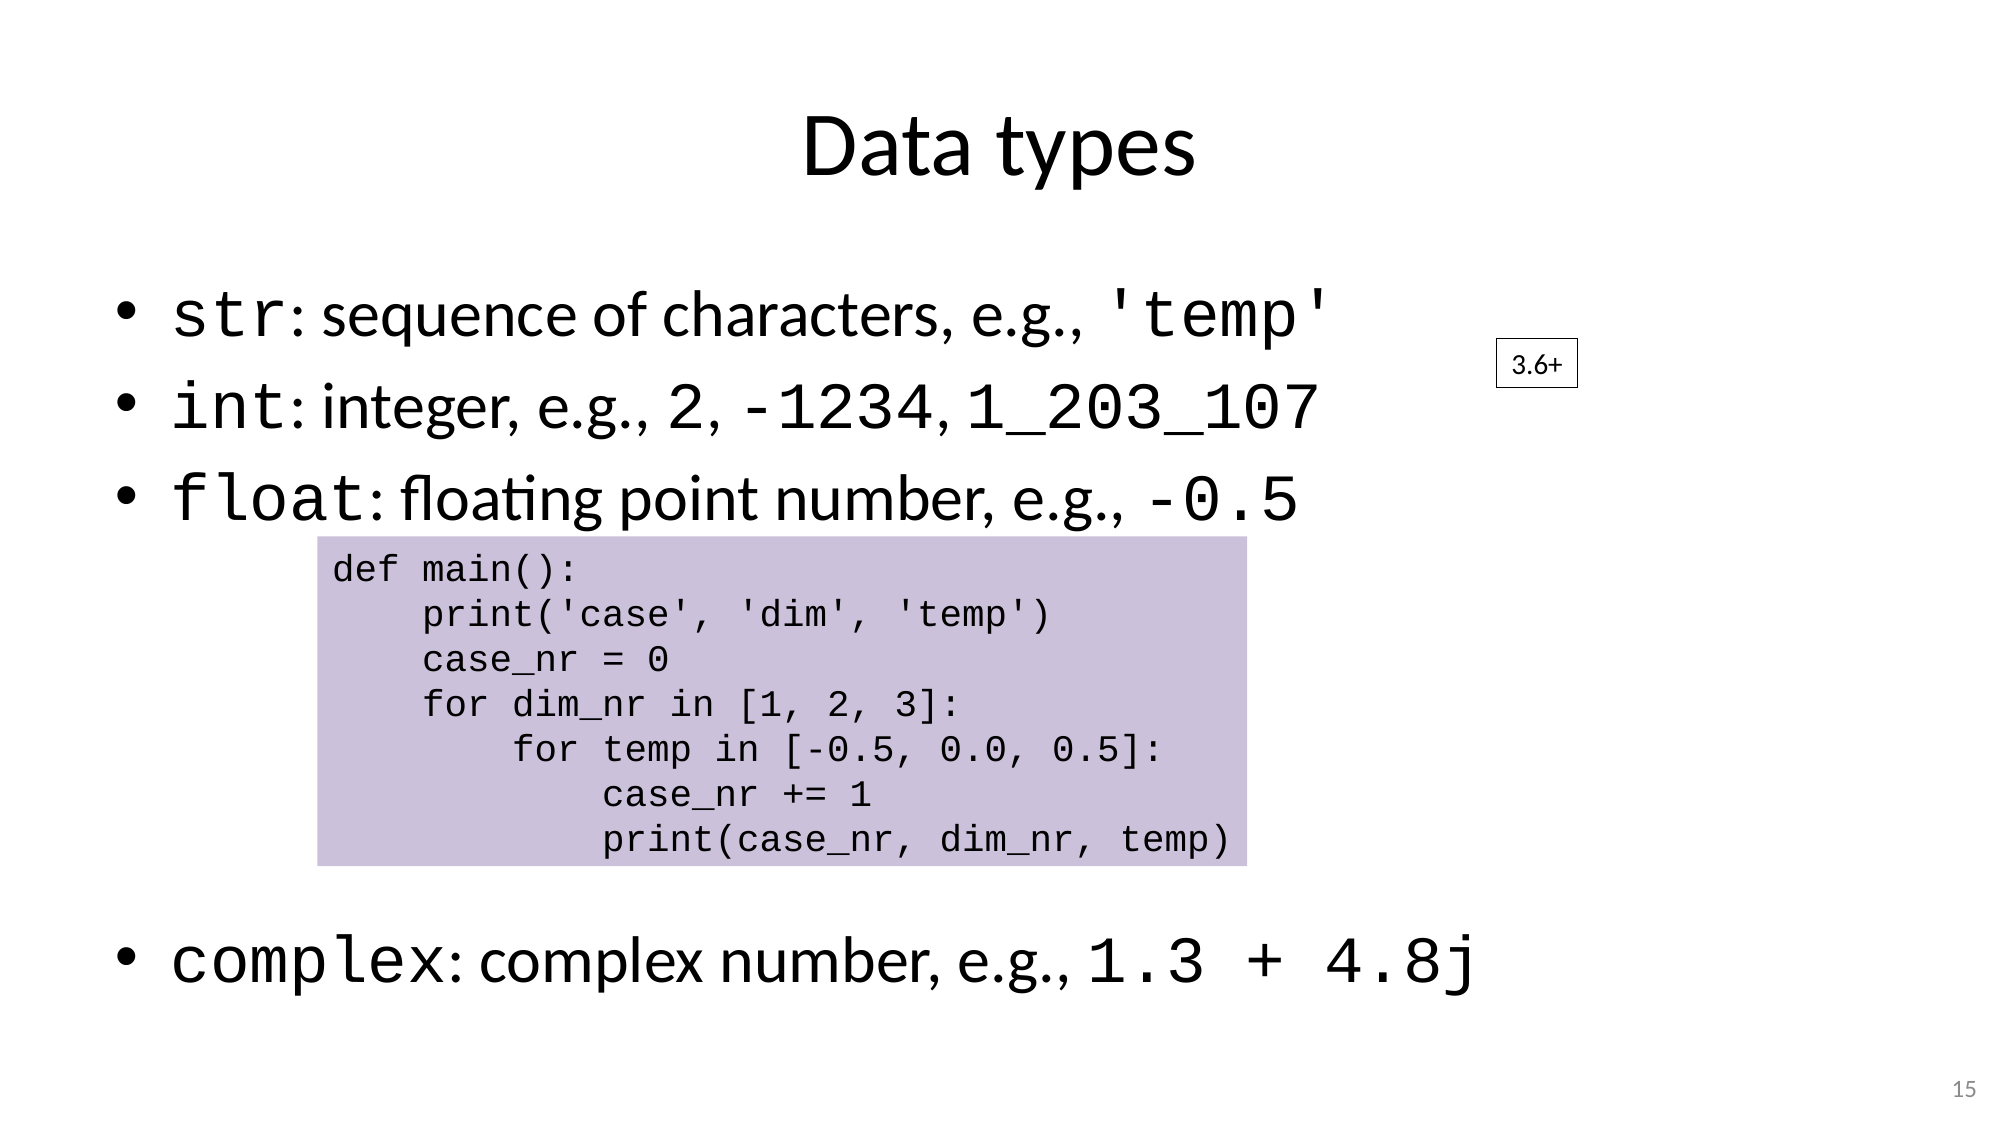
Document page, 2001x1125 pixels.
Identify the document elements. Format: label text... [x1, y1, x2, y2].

title Data types [99, 45, 1900, 233]
text_box 3.6+ [1496, 338, 1578, 388]
slide_number 15 [1525, 1057, 1993, 1118]
text_box def main(): print('case', 'dim', 'temp') case_nr = 0 for dim_nr in [1, 2, 3]: for temp in [-0.5, 0.0, 0.5]: case_nr += 1 print(case_nr, dim_nr, temp) [317, 536, 1248, 867]
list str: sequence of characters, e.g., 'temp' int: integer, e.g., 2, -1234, 1_203_107 float: floating point number, e.g., -0.5 complex: complex number, e.g., 1.3 + 4.8j [99, 262, 1900, 1005]
